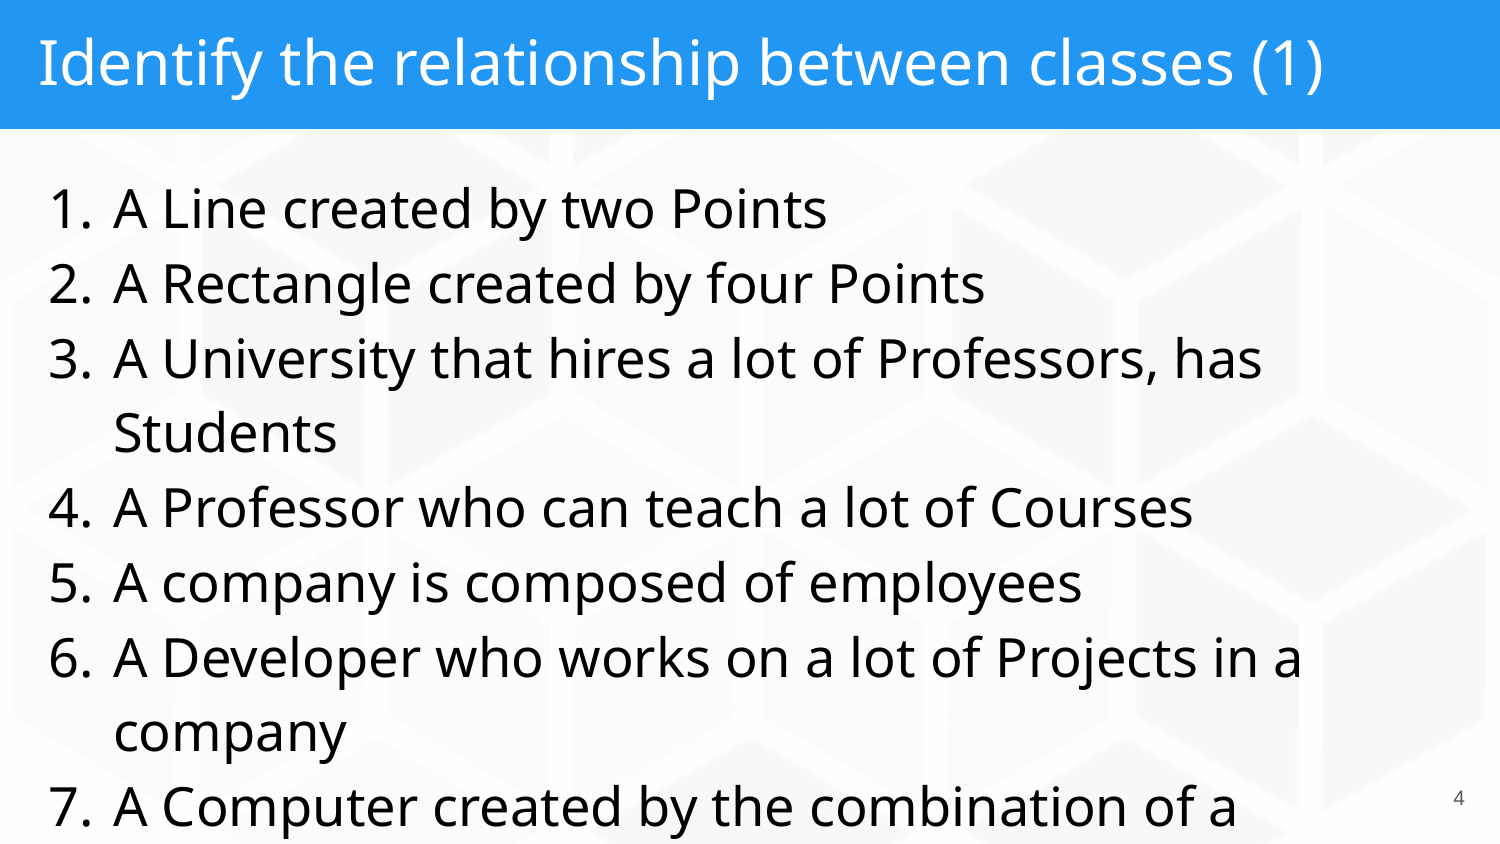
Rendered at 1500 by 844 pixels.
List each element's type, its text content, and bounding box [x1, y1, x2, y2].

list A Line created by two Points A Rectangle created by four Points A University that hires a lot of Professors, has Students A Professor who can teach a lot of Courses A company is composed of employees A Developer who works on a lot of Projects in a company A Computer created by the combination of a Motherboard, a CPU, RAMs, PSU [23, 149, 1489, 844]
title Identify the relationship between classes (1) [23, 0, 1500, 122]
picture [0, 129, 1500, 844]
slide_number ‹#› [1389, 764, 1480, 830]
